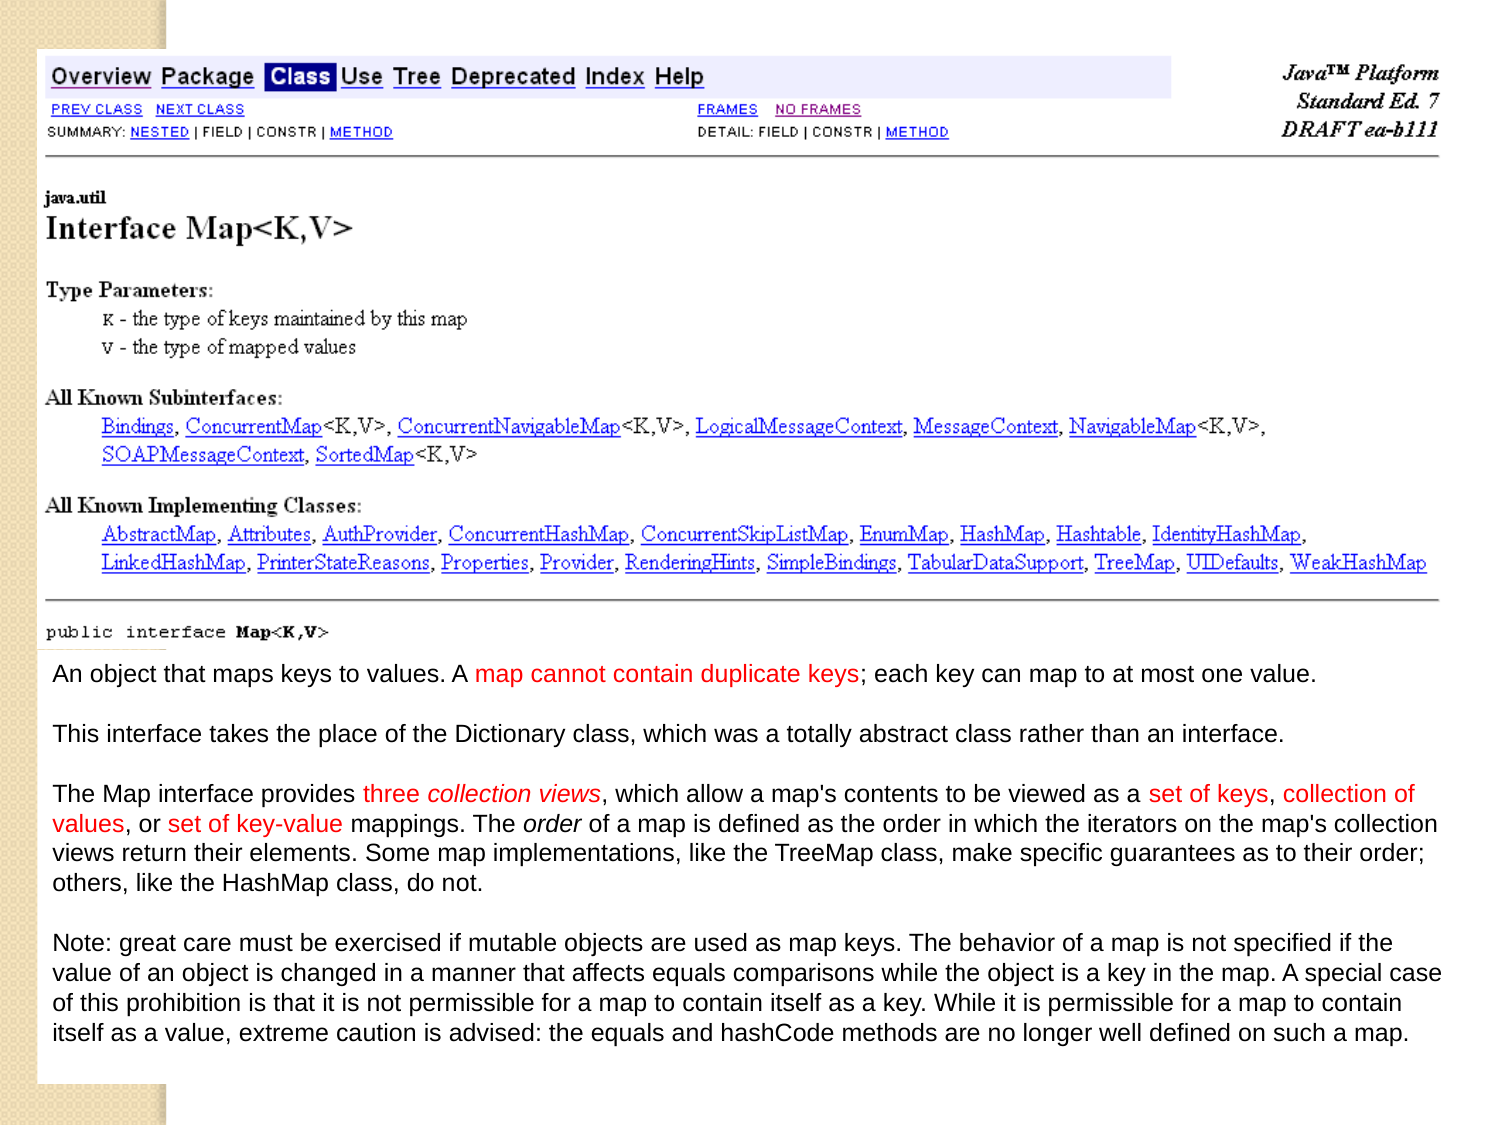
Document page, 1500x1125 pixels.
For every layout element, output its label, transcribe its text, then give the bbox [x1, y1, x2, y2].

text_box An object that maps keys to values. A map cannot contain duplicate keys; each key can map to at most one value. This interface takes the place of the Dictionary class, which was a totally abstract class rather than an interface. The Map interface provides three collection views, which allow a map's contents to be viewed as a set of keys, collection of values, or set of key-value mappings. The order of a map is defined as the order in which the iterators on the map's collection views return their elements. Some map implementations, like the TreeMap class, make specific guarantees as to their order; others, like the HashMap class, do not. Note: great care must be exercised if mutable objects are used as map keys. The behavior of a map is not specified if the value of an object is changed in a manner that affects equals comparisons while the object is a key in the map. A special case of this prohibition is that it is not permissible for a map to contain itself as a key. While it is permissible for a map to contain itself as a value, extreme caution is advised: the equals and hashCode methods are no longer well defined on such a map. [37, 649, 1475, 1084]
picture [37, 49, 1450, 649]
